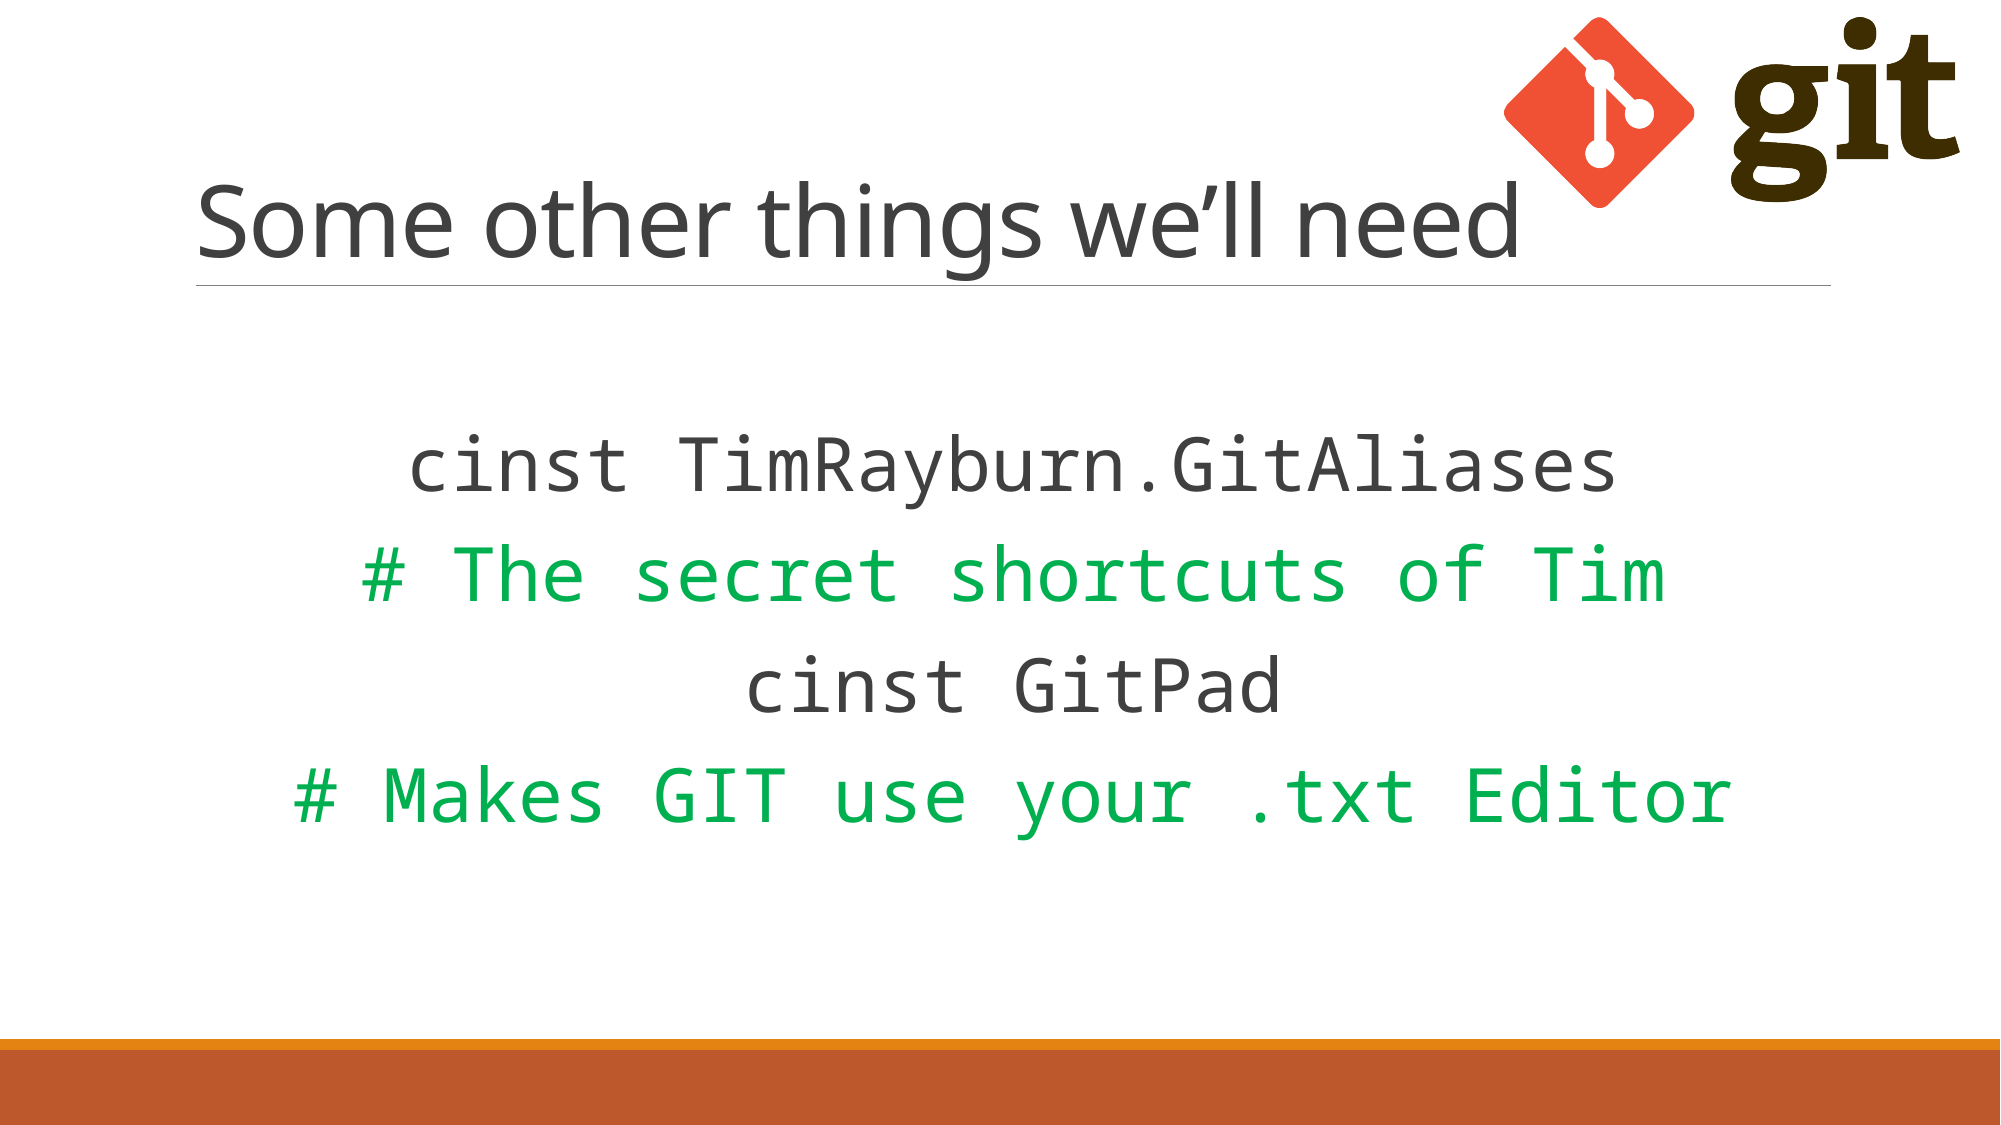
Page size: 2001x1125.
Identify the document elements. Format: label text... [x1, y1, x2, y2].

picture [1504, 17, 1960, 208]
list cinst TimRayburn.GitAliases # The secret shortcuts of Tim cinst GitPad # Makes GIT use your .txt Editor [180, 302, 1830, 963]
title Some other things we’ll need [180, 47, 1830, 285]
